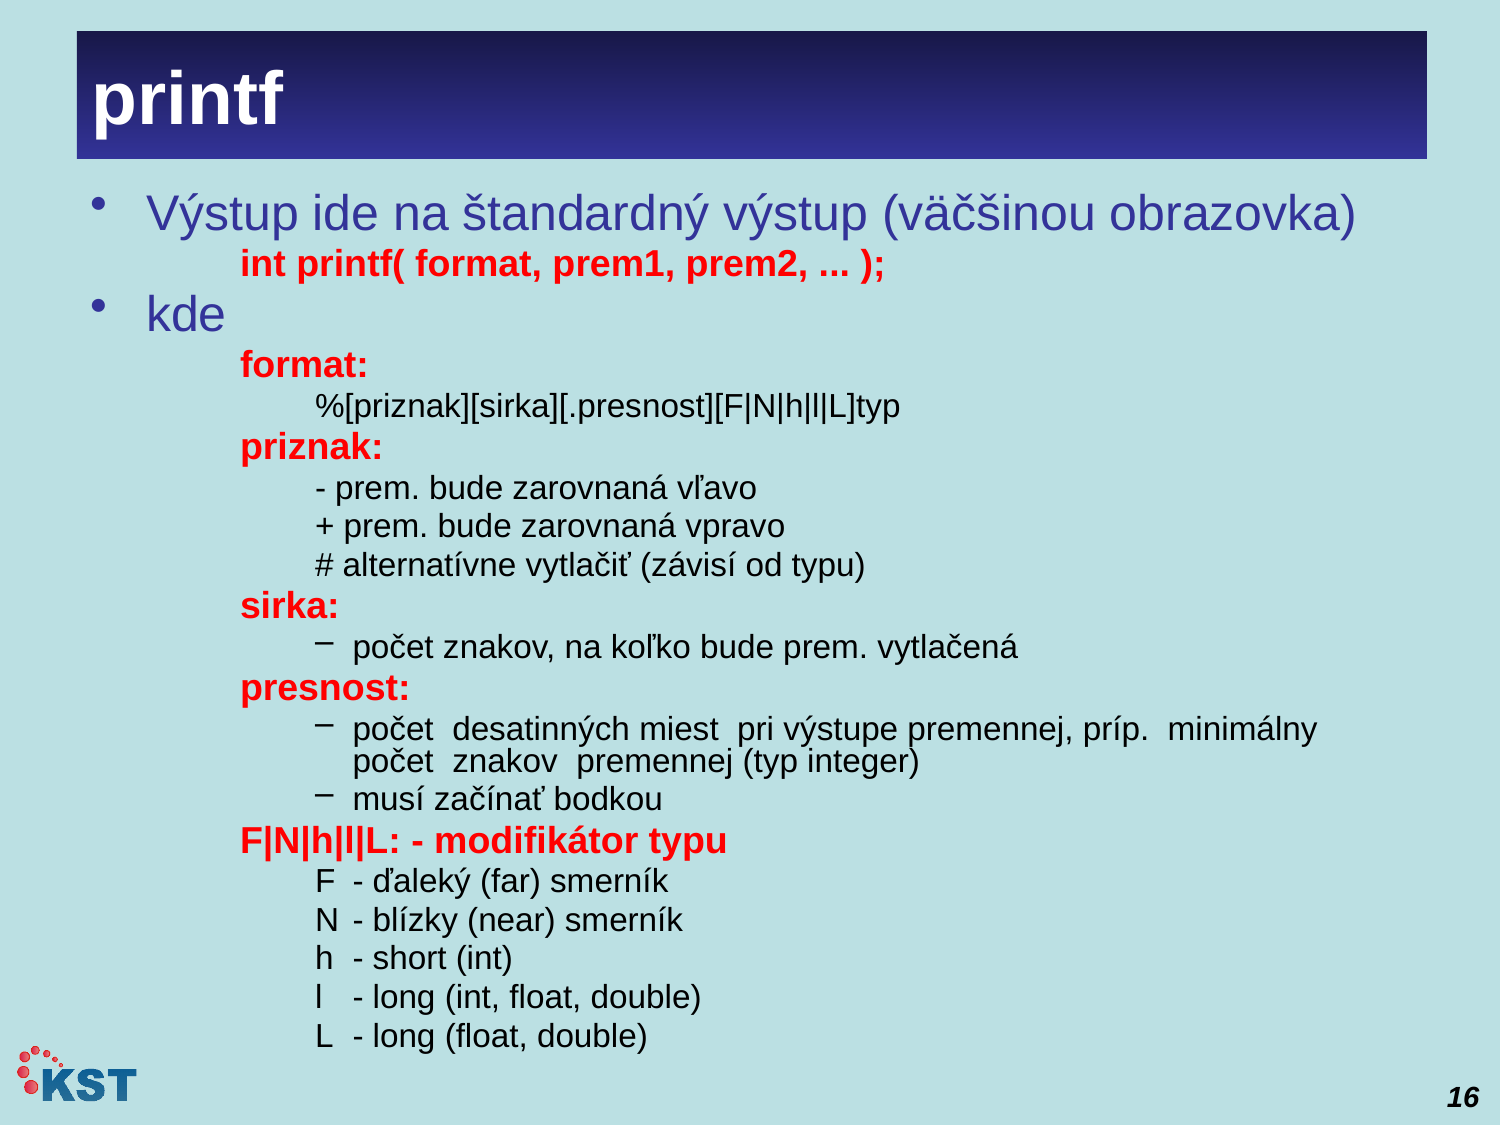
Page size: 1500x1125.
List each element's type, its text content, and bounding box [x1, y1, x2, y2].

picture [17, 1046, 140, 1106]
title printf [76, 30, 1428, 159]
list Výstup ide na štandardný výstup (väčšinou obrazovka) int printf( format, prem1, prem2, ... ); kde format: %[priznak][sirka][.presnost][F|N|h|l|L]typ priznak: - prem. bude zarovnaná vľavo + prem. bude zarovnaná vpravo # alternatívne vytlačiť (závisí od typu) sirka: počet znakov, na koľko bude prem. vytlačená presnost: počet desatinných miest pri výstupe premennej, príp. minimálny počet znakov premennej (typ integer) musí začínať bodkou F|N|h|l|L: - modifikátor typu F - ďaleký (far) smerník N - blízky (near) smerník h - short (int) l - long (int, float, double) L - long (float, double) [75, 184, 1425, 1125]
text_box 16 [1414, 1070, 1495, 1118]
